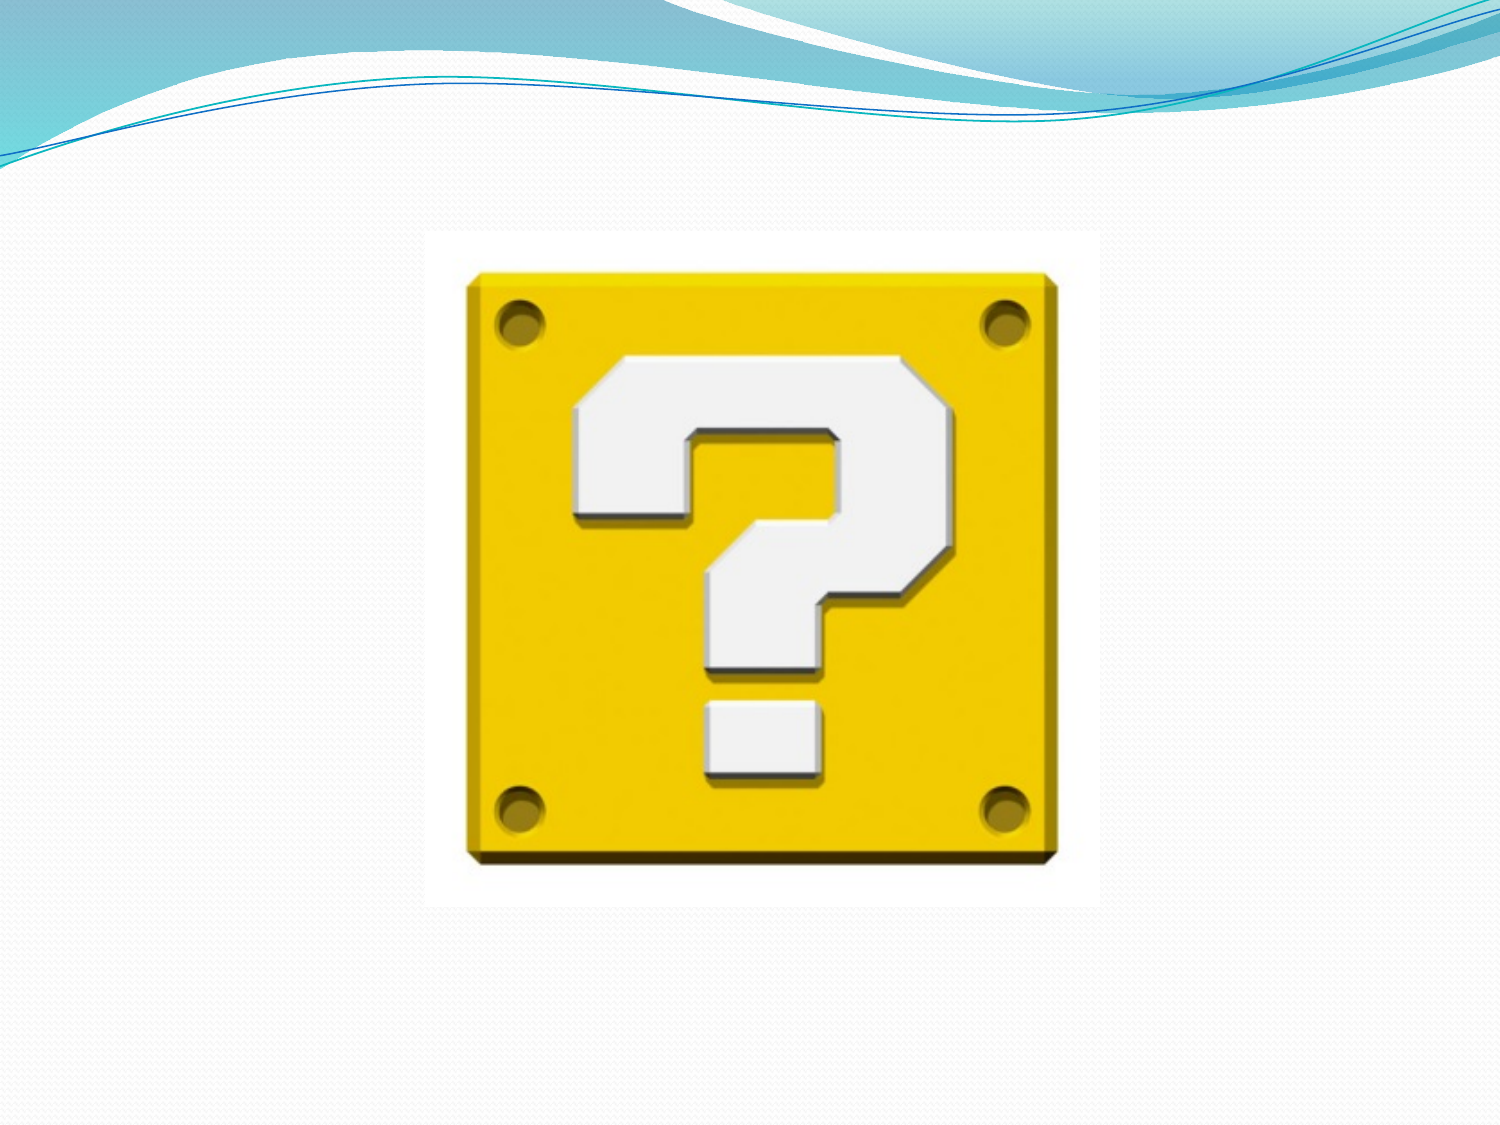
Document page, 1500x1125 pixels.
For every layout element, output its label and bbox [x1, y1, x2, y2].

picture [424, 231, 1101, 907]
